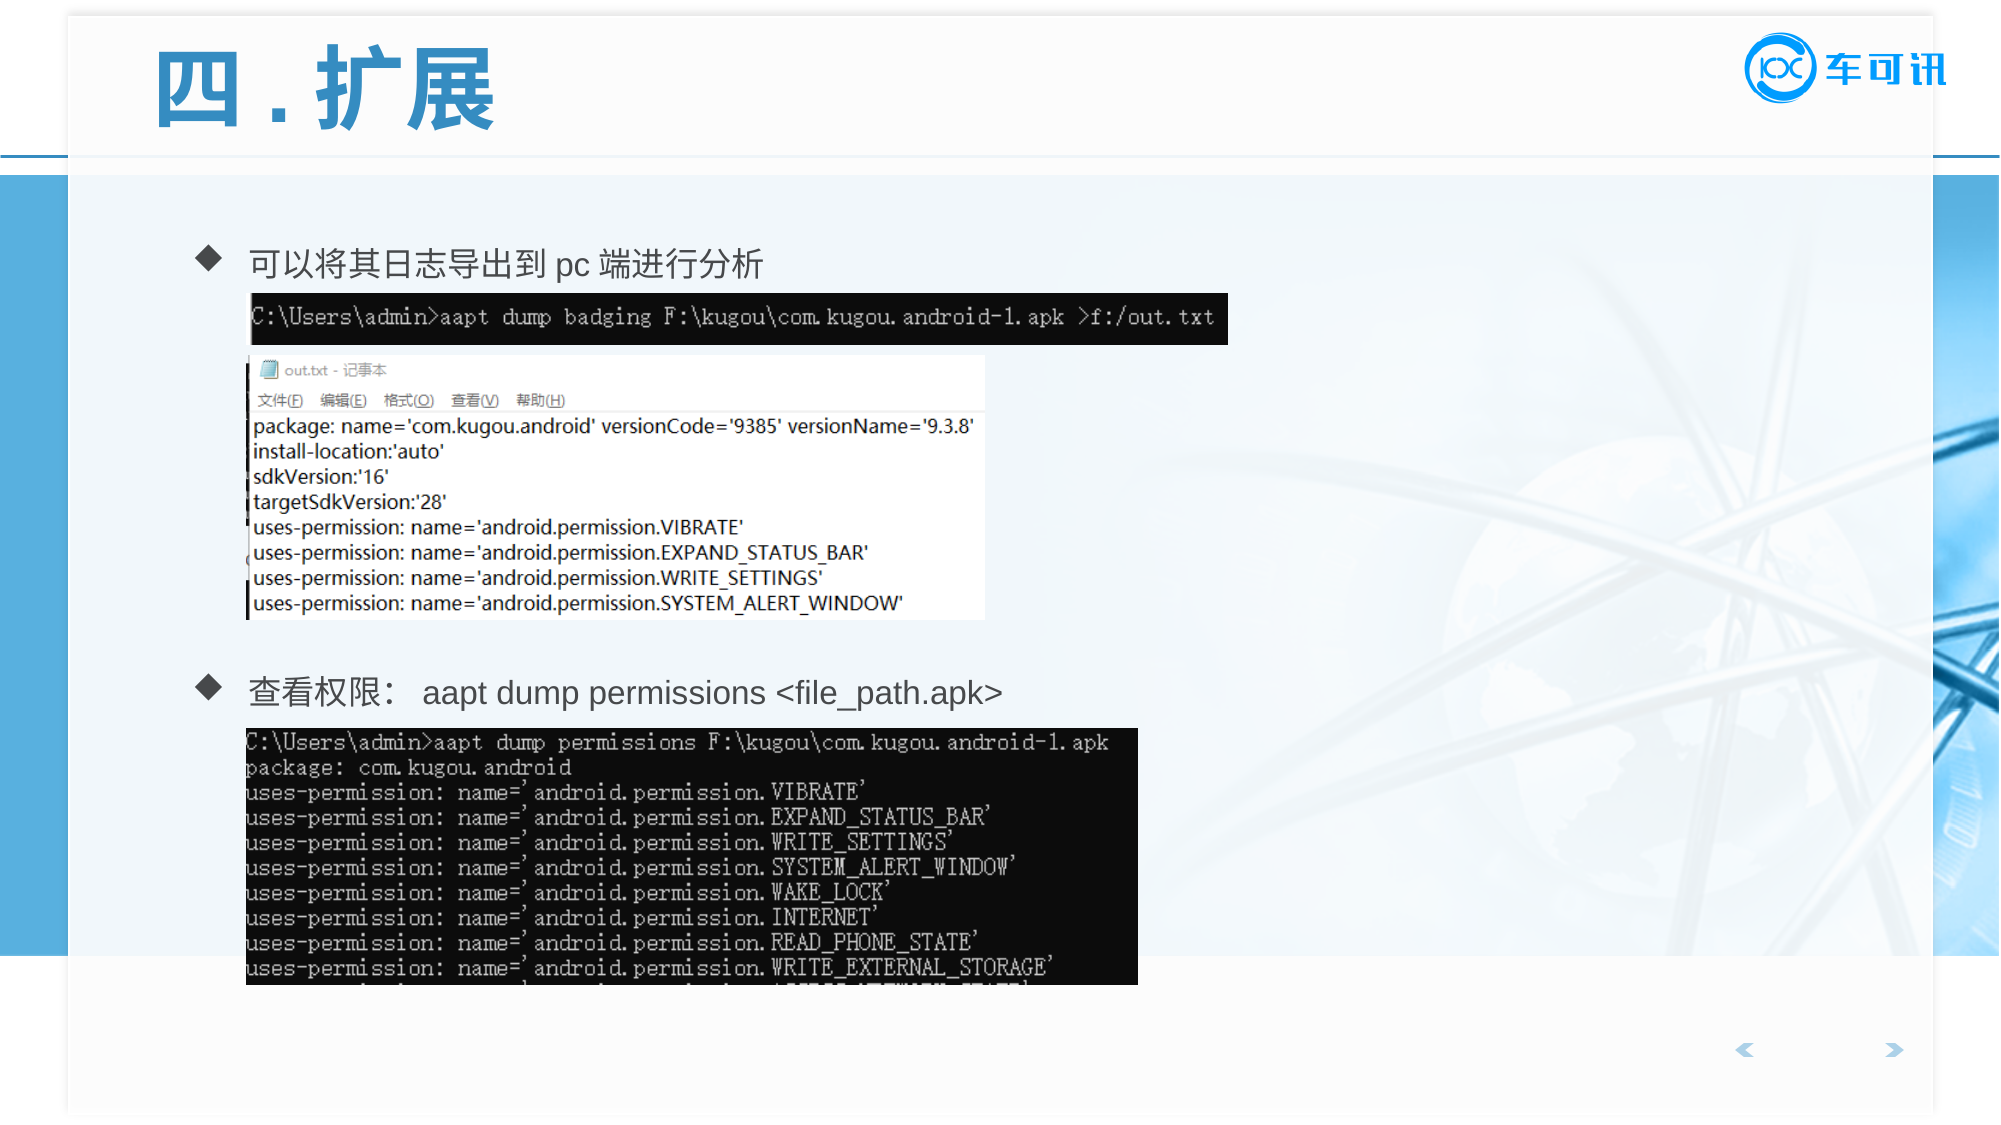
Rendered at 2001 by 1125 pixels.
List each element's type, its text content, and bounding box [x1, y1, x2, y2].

title 四.扩展 [137, 29, 1863, 150]
picture [0, 0, 2001, 1125]
list 可以将其日志导出到pc端进行分析 查看权限：aapt dump permissions <file_path.apk> [176, 211, 1796, 914]
